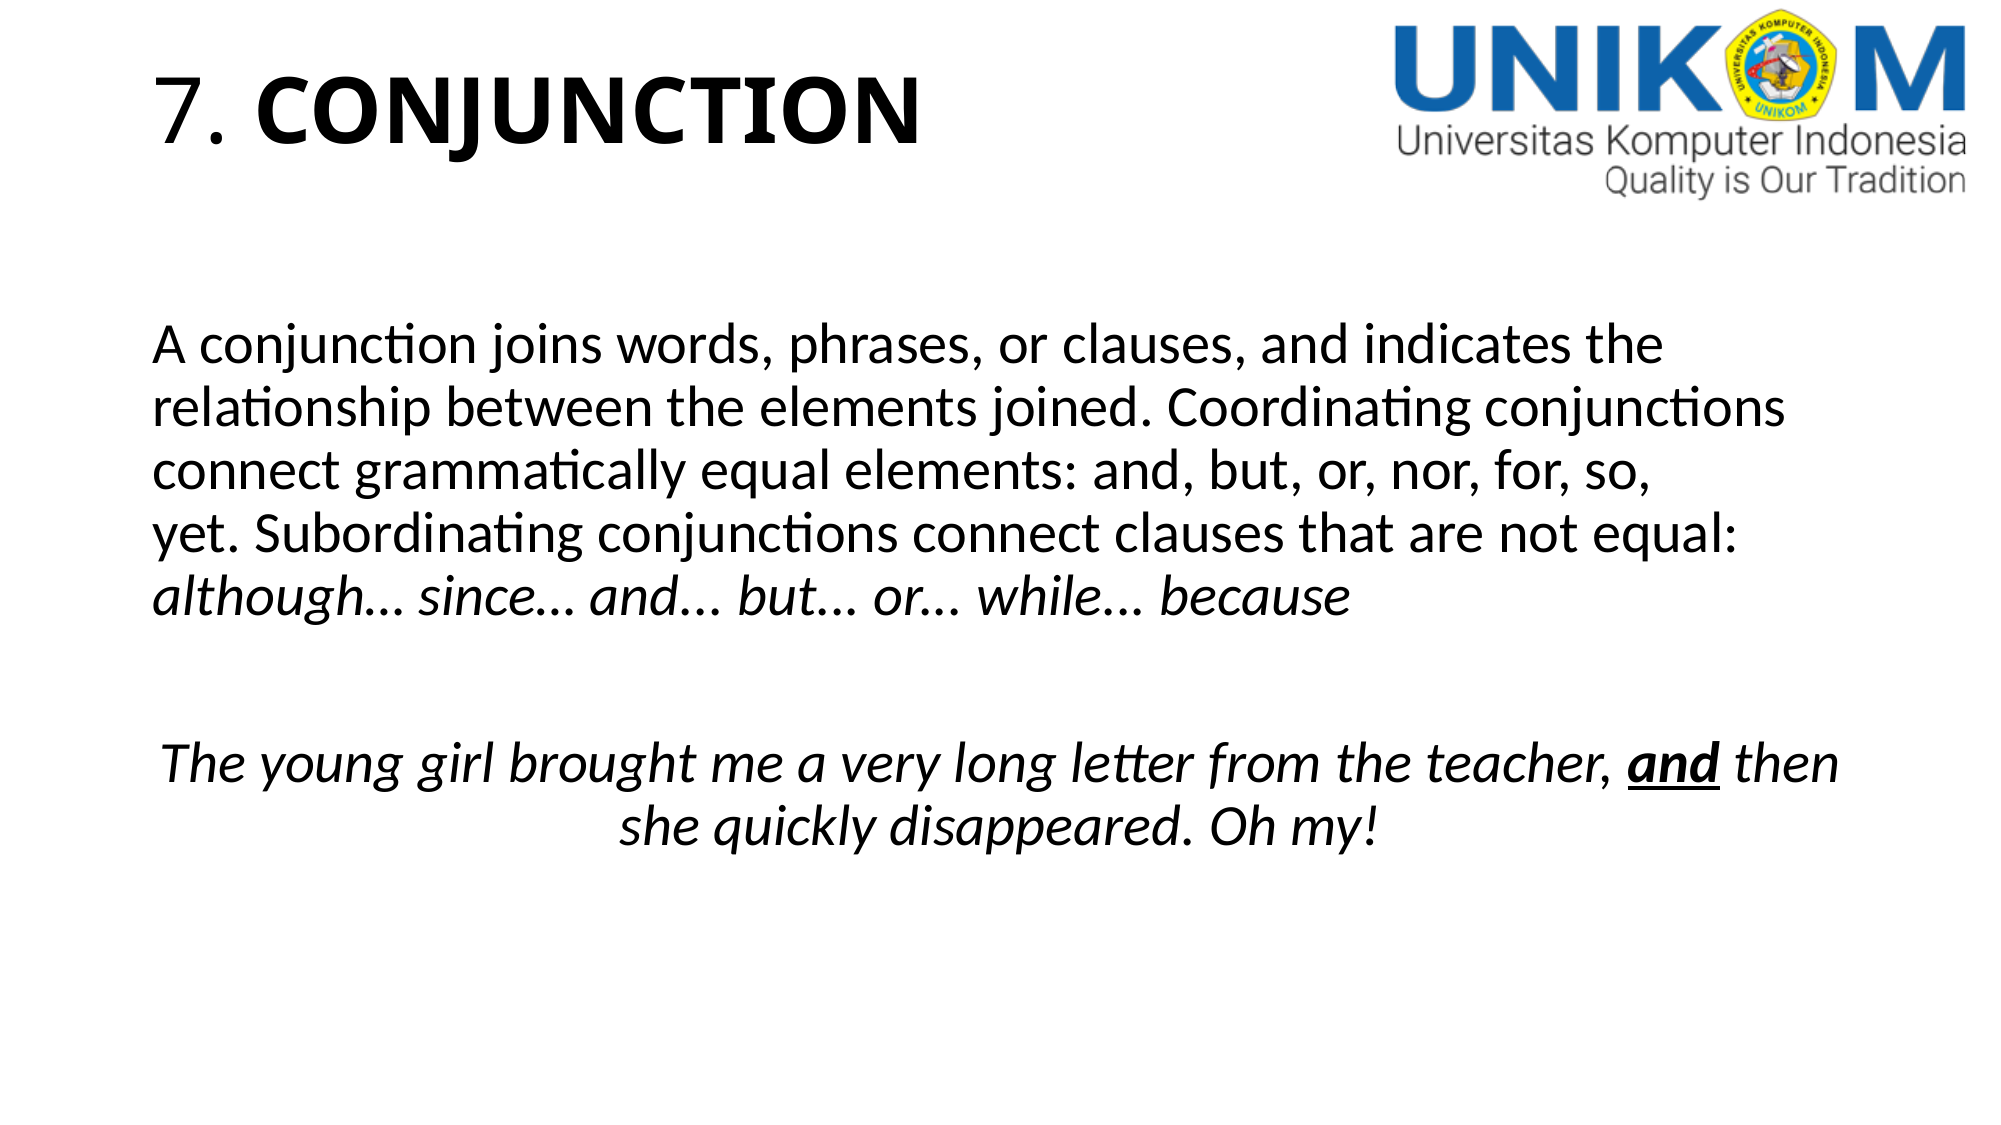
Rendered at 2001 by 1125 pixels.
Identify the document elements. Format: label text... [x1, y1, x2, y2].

title 7. CONJUNCTION [137, 59, 1863, 278]
list A conjunction joins words, phrases, or clauses, and indicates the relationship between the elements joined. Coordinating conjunctions connect grammatically equal elements: and, but, or, nor, for, so, yet. Subordinating conjunctions connect clauses that are not equal: although… since… and... but... or... while... because The young girl brought me a very long letter from the teacher, and then she quickly disappeared. Oh my! [137, 305, 1863, 1020]
picture [1374, 0, 2000, 208]
